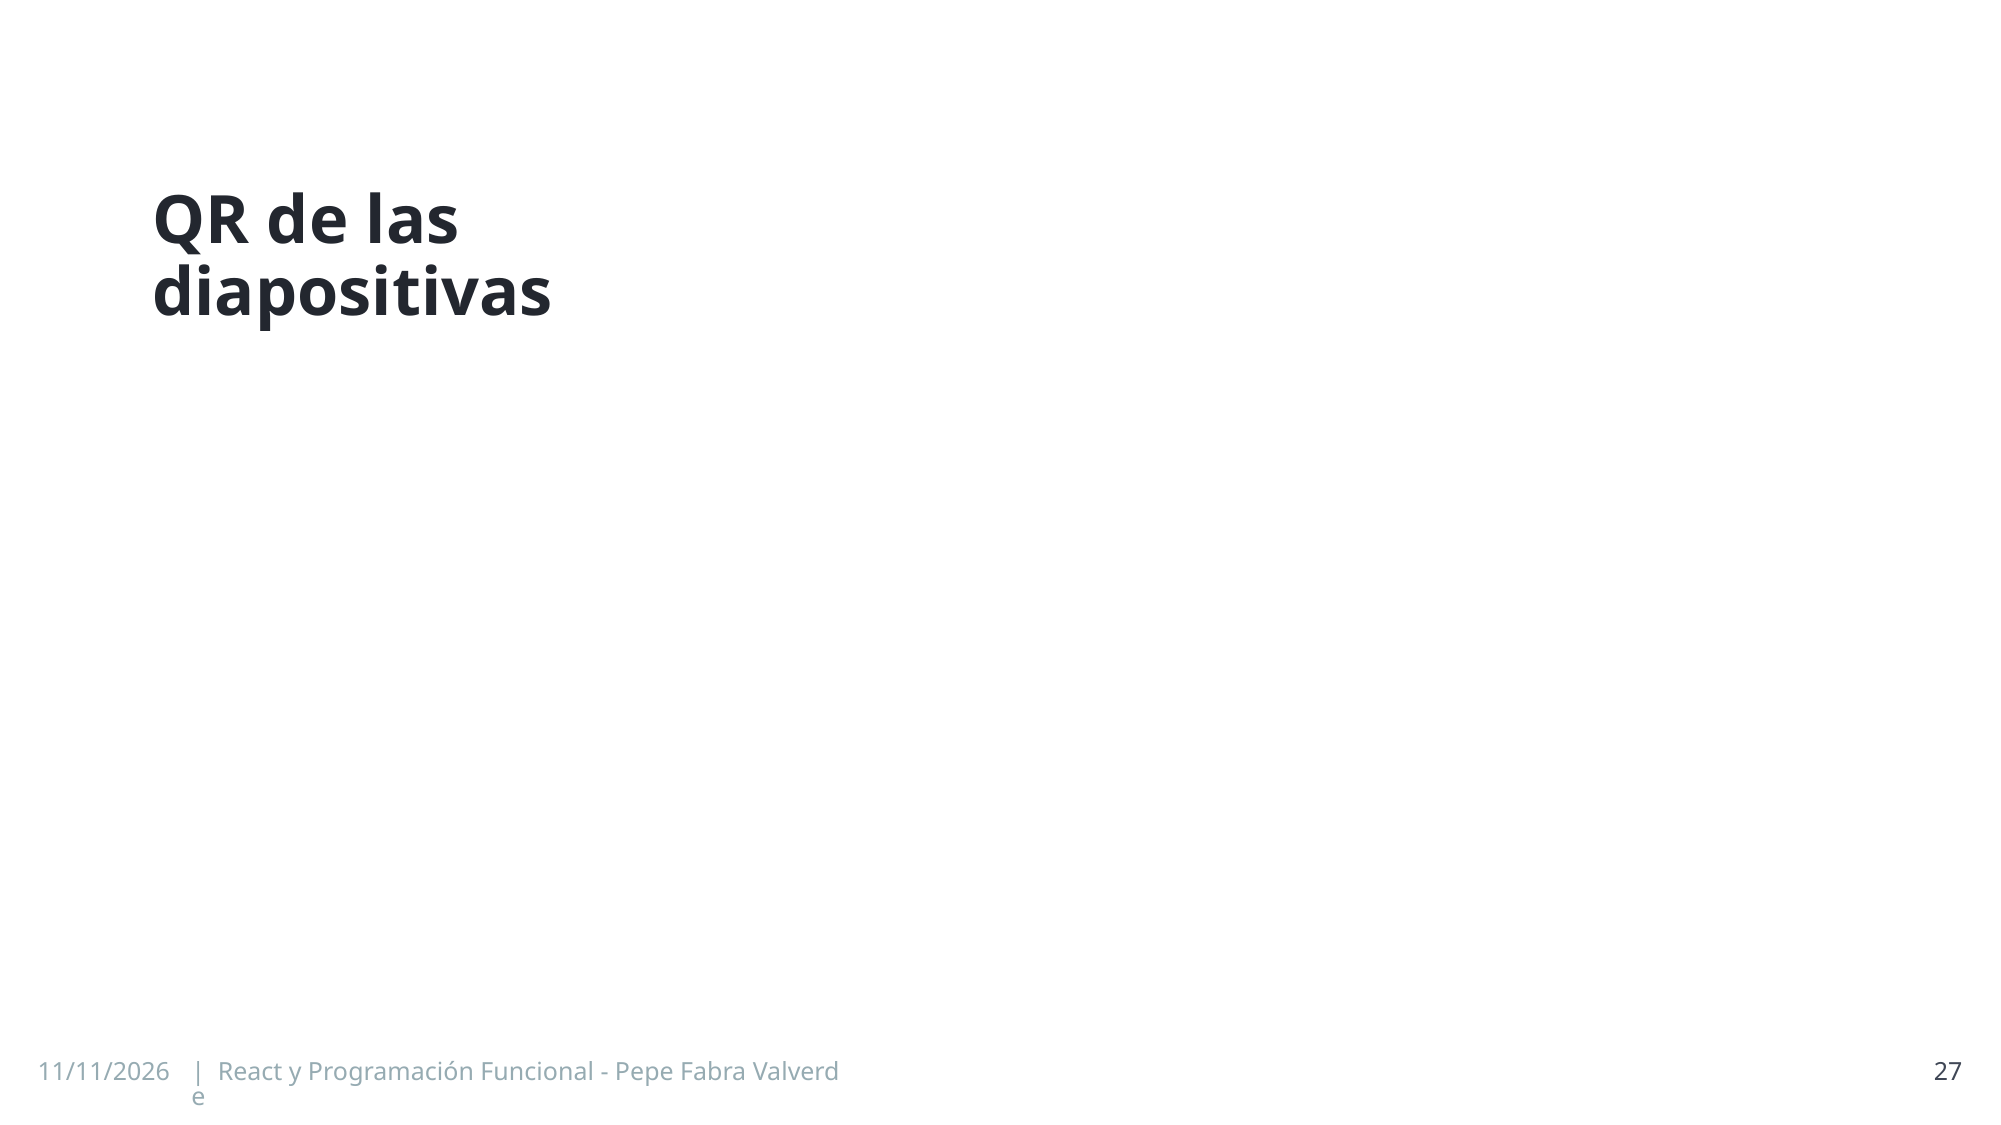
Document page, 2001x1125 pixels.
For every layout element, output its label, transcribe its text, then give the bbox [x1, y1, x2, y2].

footer | React y Programación Funcional - Pepe Fabra Valverde [191, 1042, 867, 1103]
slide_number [22, 1042, 191, 1103]
slide_number 27 [1527, 1042, 1978, 1103]
title QR de las diapositivas [137, 75, 783, 338]
